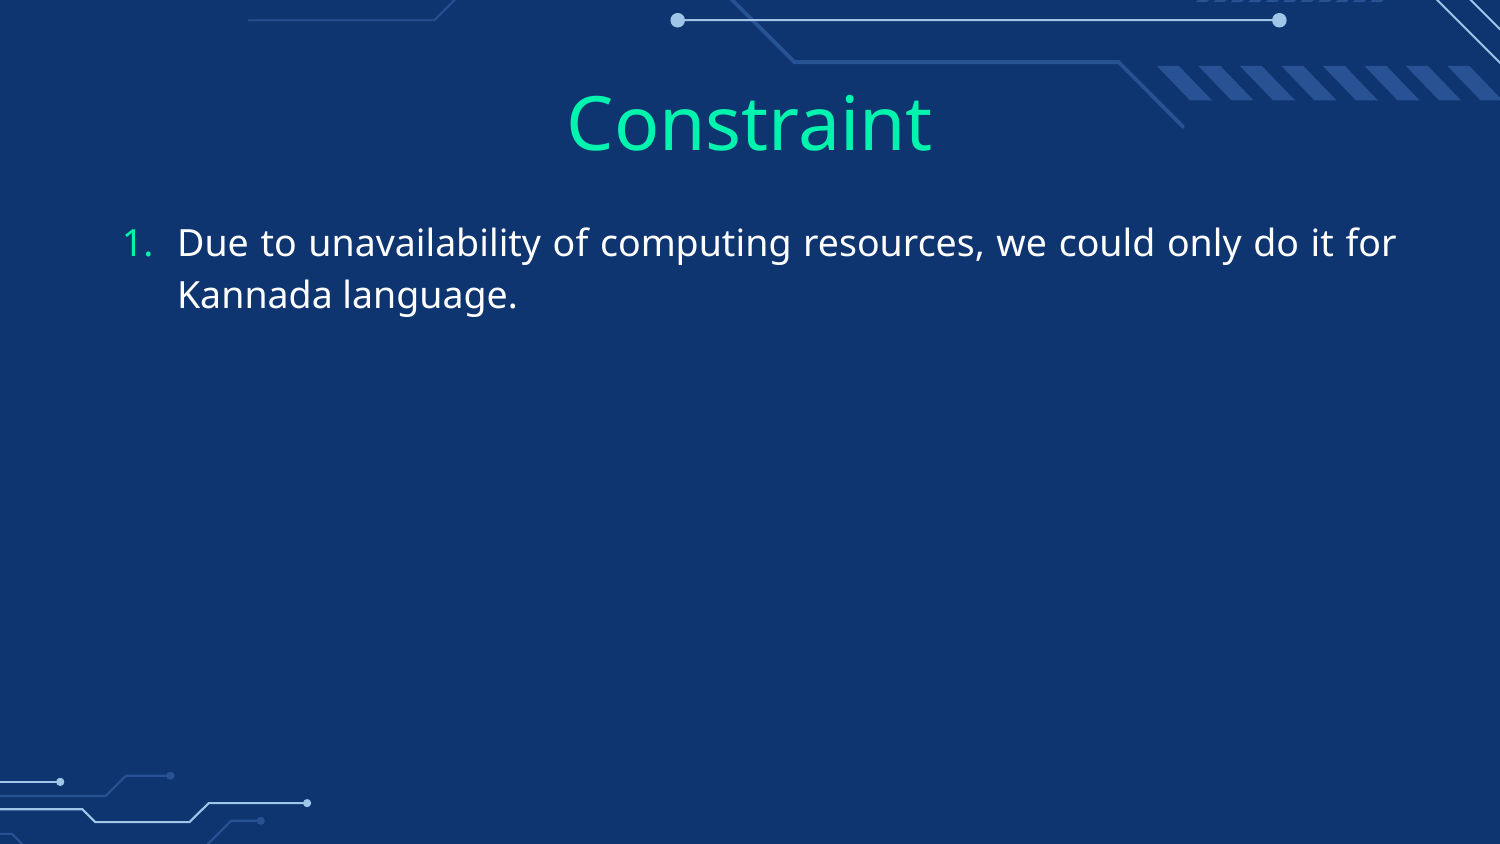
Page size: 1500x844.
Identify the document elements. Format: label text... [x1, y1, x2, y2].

title Constraint [118, 75, 1382, 156]
text_box Due to unavailability of computing resources, we could only do it for Kannada language. [86, 197, 1413, 331]
